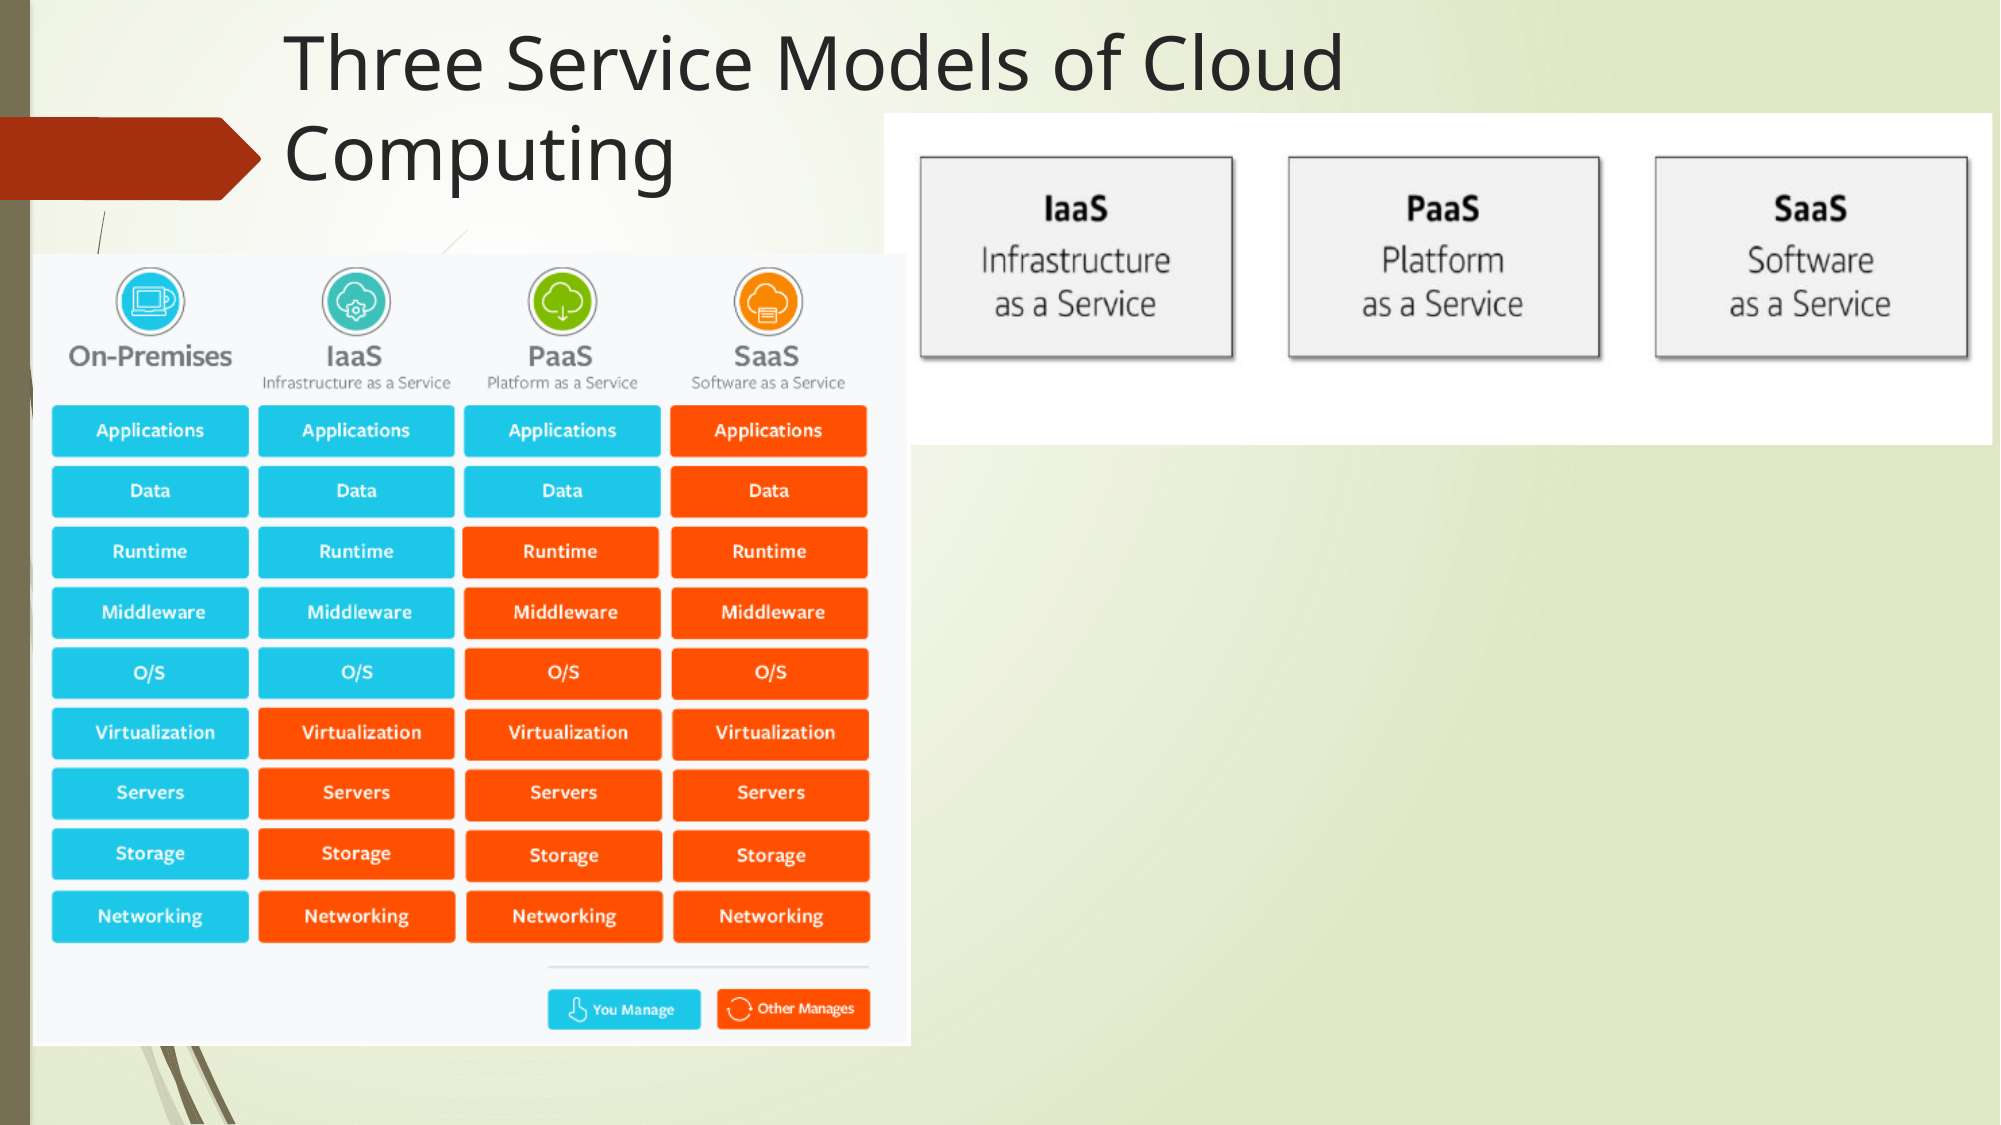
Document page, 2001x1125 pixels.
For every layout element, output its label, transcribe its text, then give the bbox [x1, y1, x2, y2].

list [883, 113, 1993, 445]
picture [32, 254, 911, 1046]
title Three Service Models of Cloud Computing [269, 8, 1731, 219]
